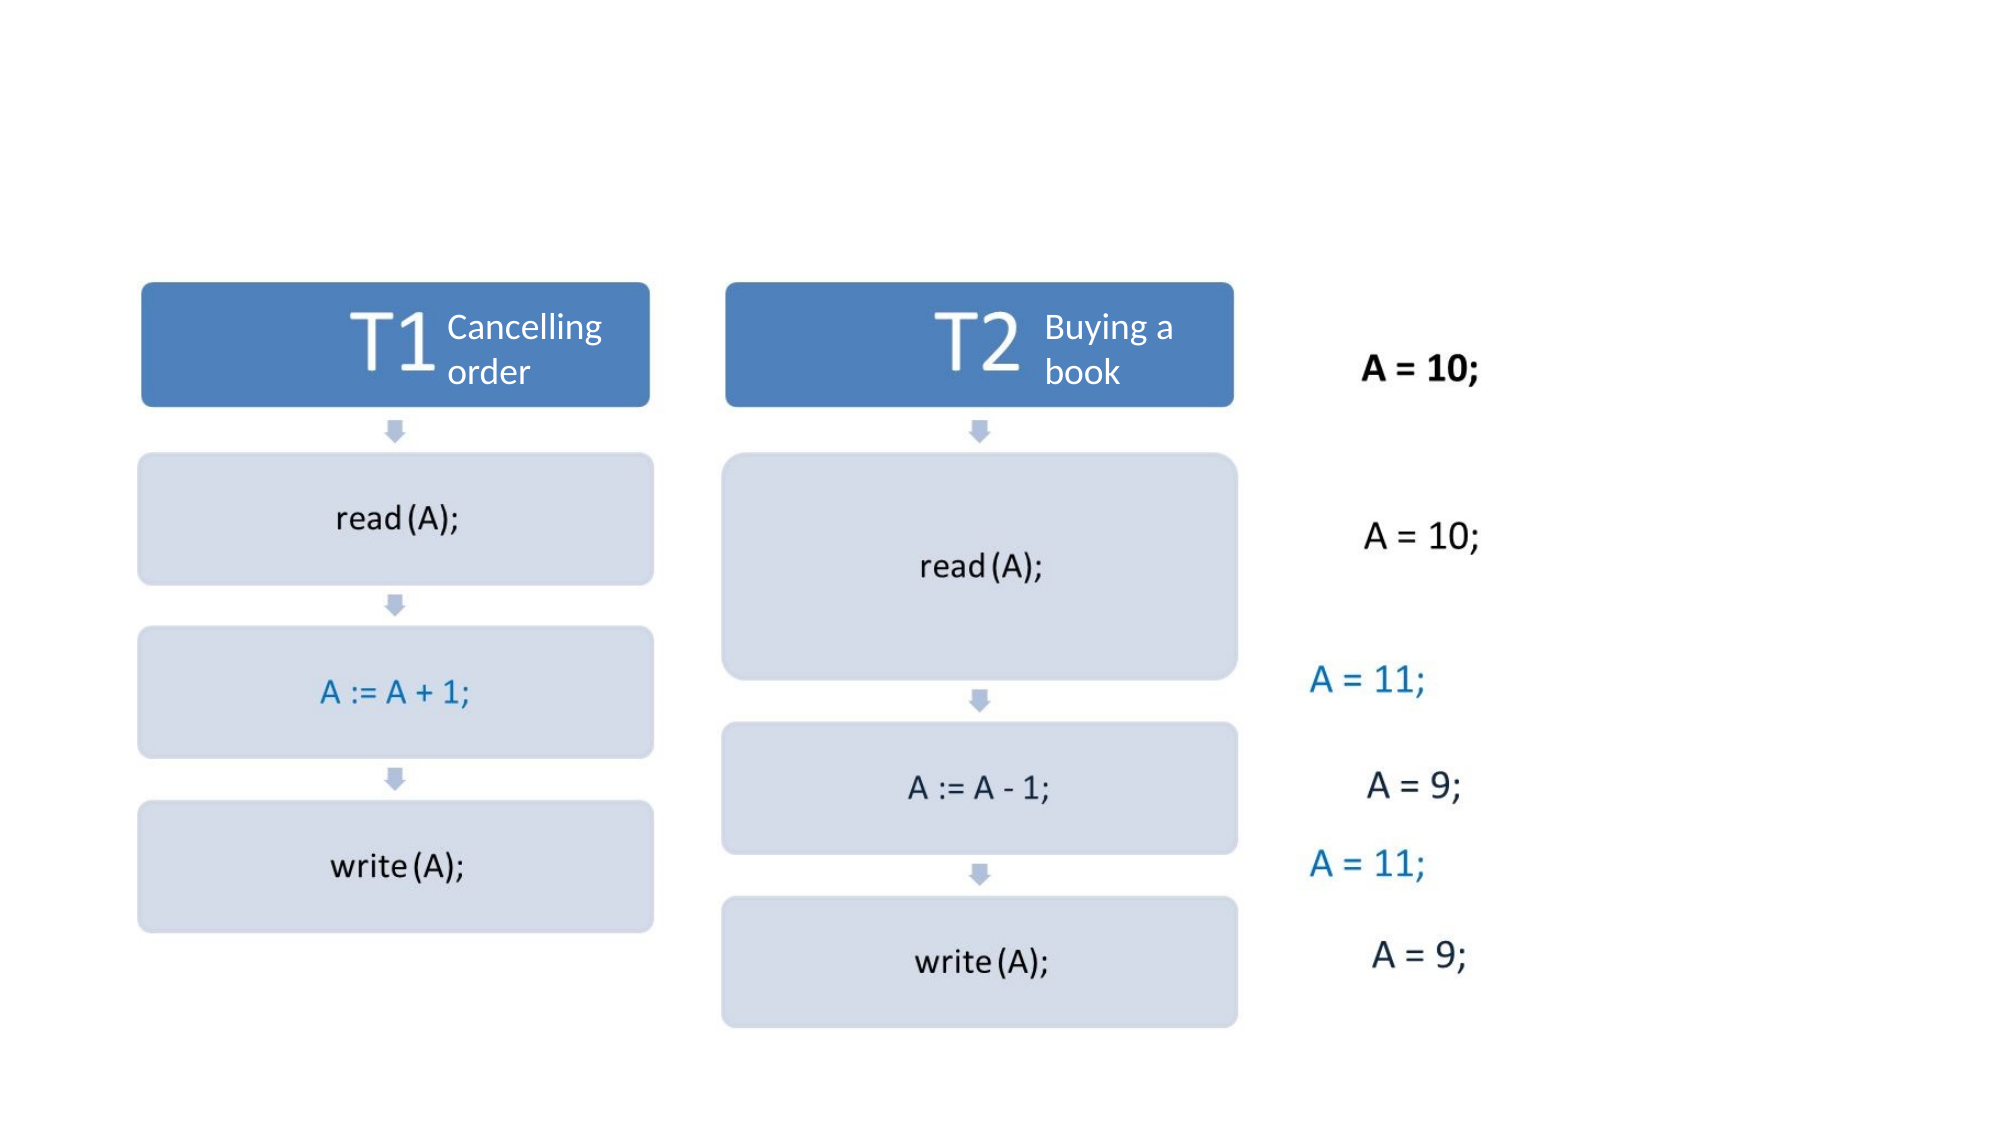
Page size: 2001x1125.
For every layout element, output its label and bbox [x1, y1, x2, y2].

picture [137, 269, 1538, 1090]
